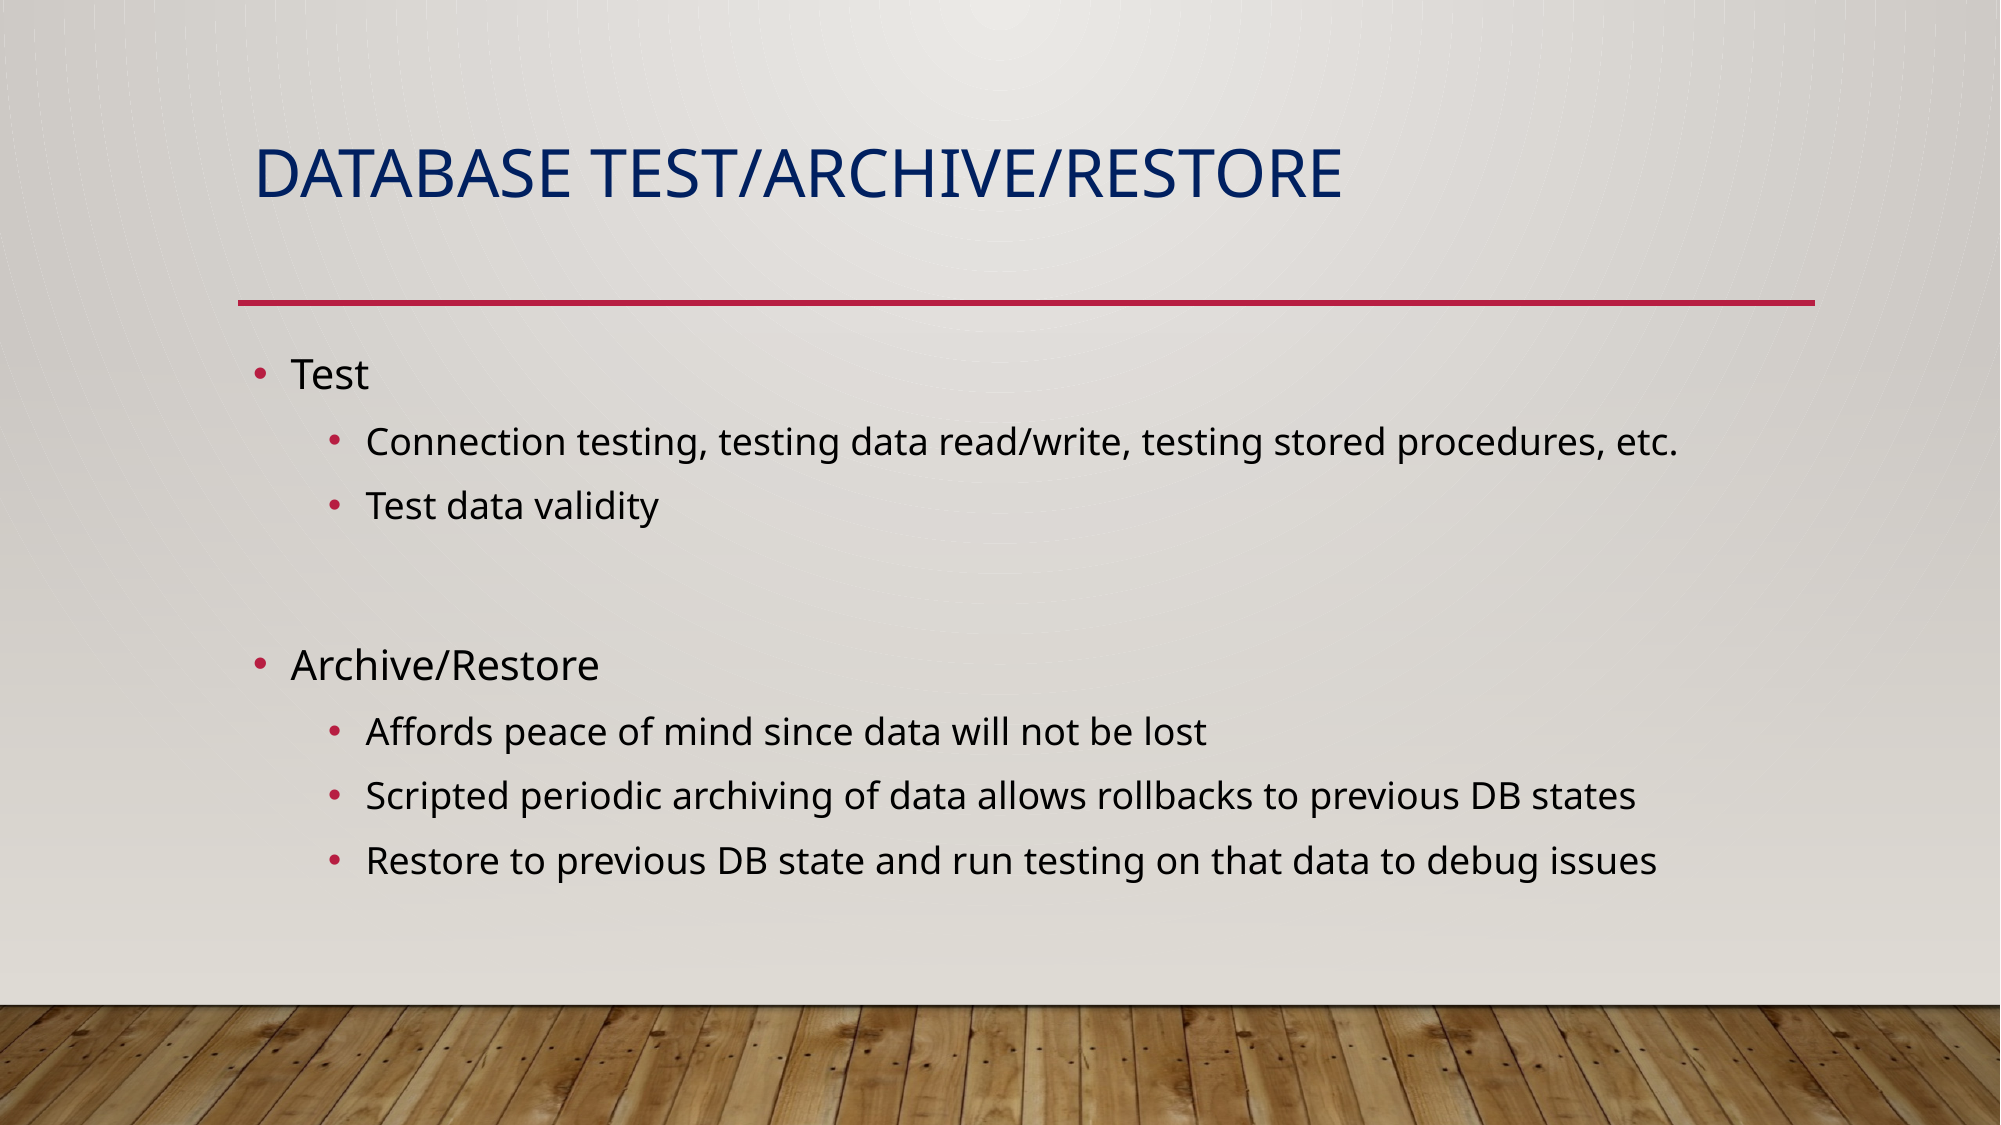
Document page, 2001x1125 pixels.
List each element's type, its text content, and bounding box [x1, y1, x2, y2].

picture [0, 1005, 2000, 1125]
title Database Test/Archive/Restore [238, 131, 1814, 305]
list Test Connection testing, testing data read/write, testing stored procedures, etc. Test data validity Archive/Restore Affords peace of mind since data will not be lost Scripted periodic archiving of data allows rollbacks to previous DB states Restore to previous DB state and run testing on that data to debug issues [238, 330, 1814, 897]
